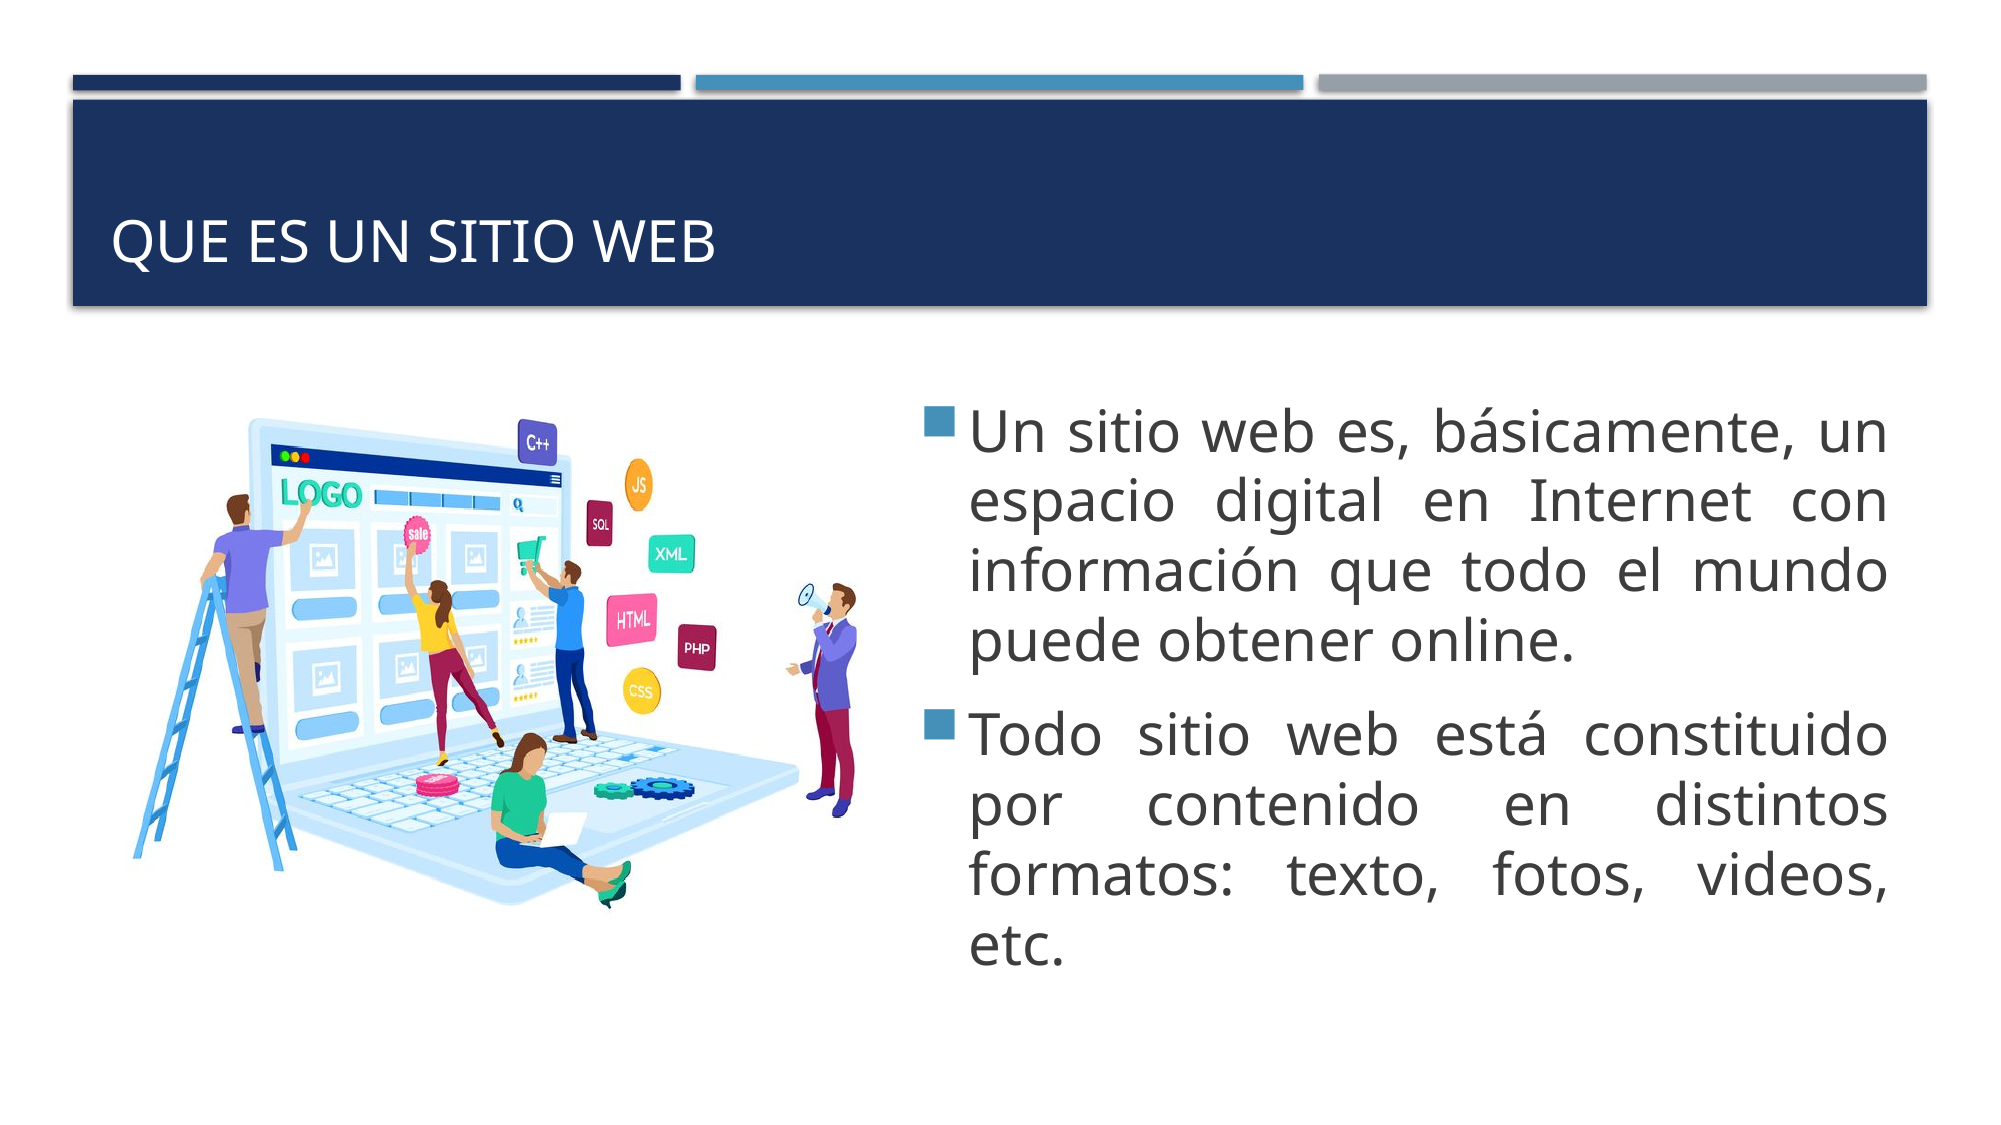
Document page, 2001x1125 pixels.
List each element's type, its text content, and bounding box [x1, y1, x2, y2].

picture [94, 386, 905, 941]
list Un sitio web es, básicamente, un espacio digital en Internet con información que todo el mundo puede obtener online. Todo sitio web está constituido por contenido en distintos formatos: texto, fotos, videos, etc. [903, 365, 1905, 1006]
title Que es un sitio web [95, 119, 1905, 282]
